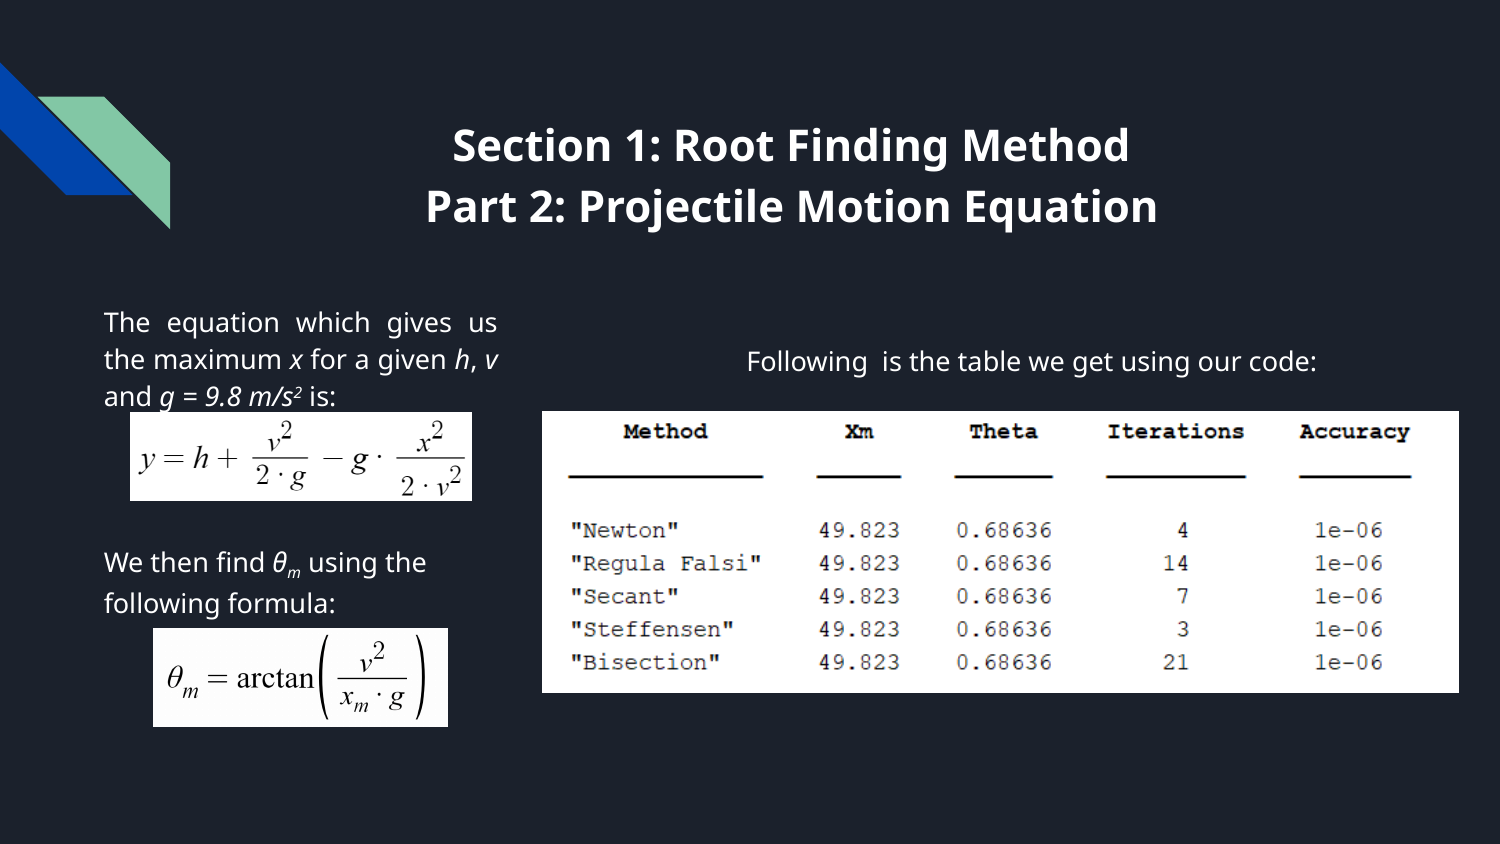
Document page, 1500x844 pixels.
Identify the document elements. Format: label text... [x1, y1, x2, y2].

text_box We then find θm using the following formula: [88, 530, 513, 629]
picture [130, 412, 472, 501]
title Section 1: Root Finding Method Part 2: Projectile Motion Equation [214, 95, 1370, 245]
picture [542, 410, 1459, 693]
picture [153, 628, 448, 728]
text_box The equation which gives us the maximum x for a given h, v and g = 9.8 m/s2 is: [88, 263, 513, 450]
list Following is the table we get using our code: [731, 324, 1379, 388]
